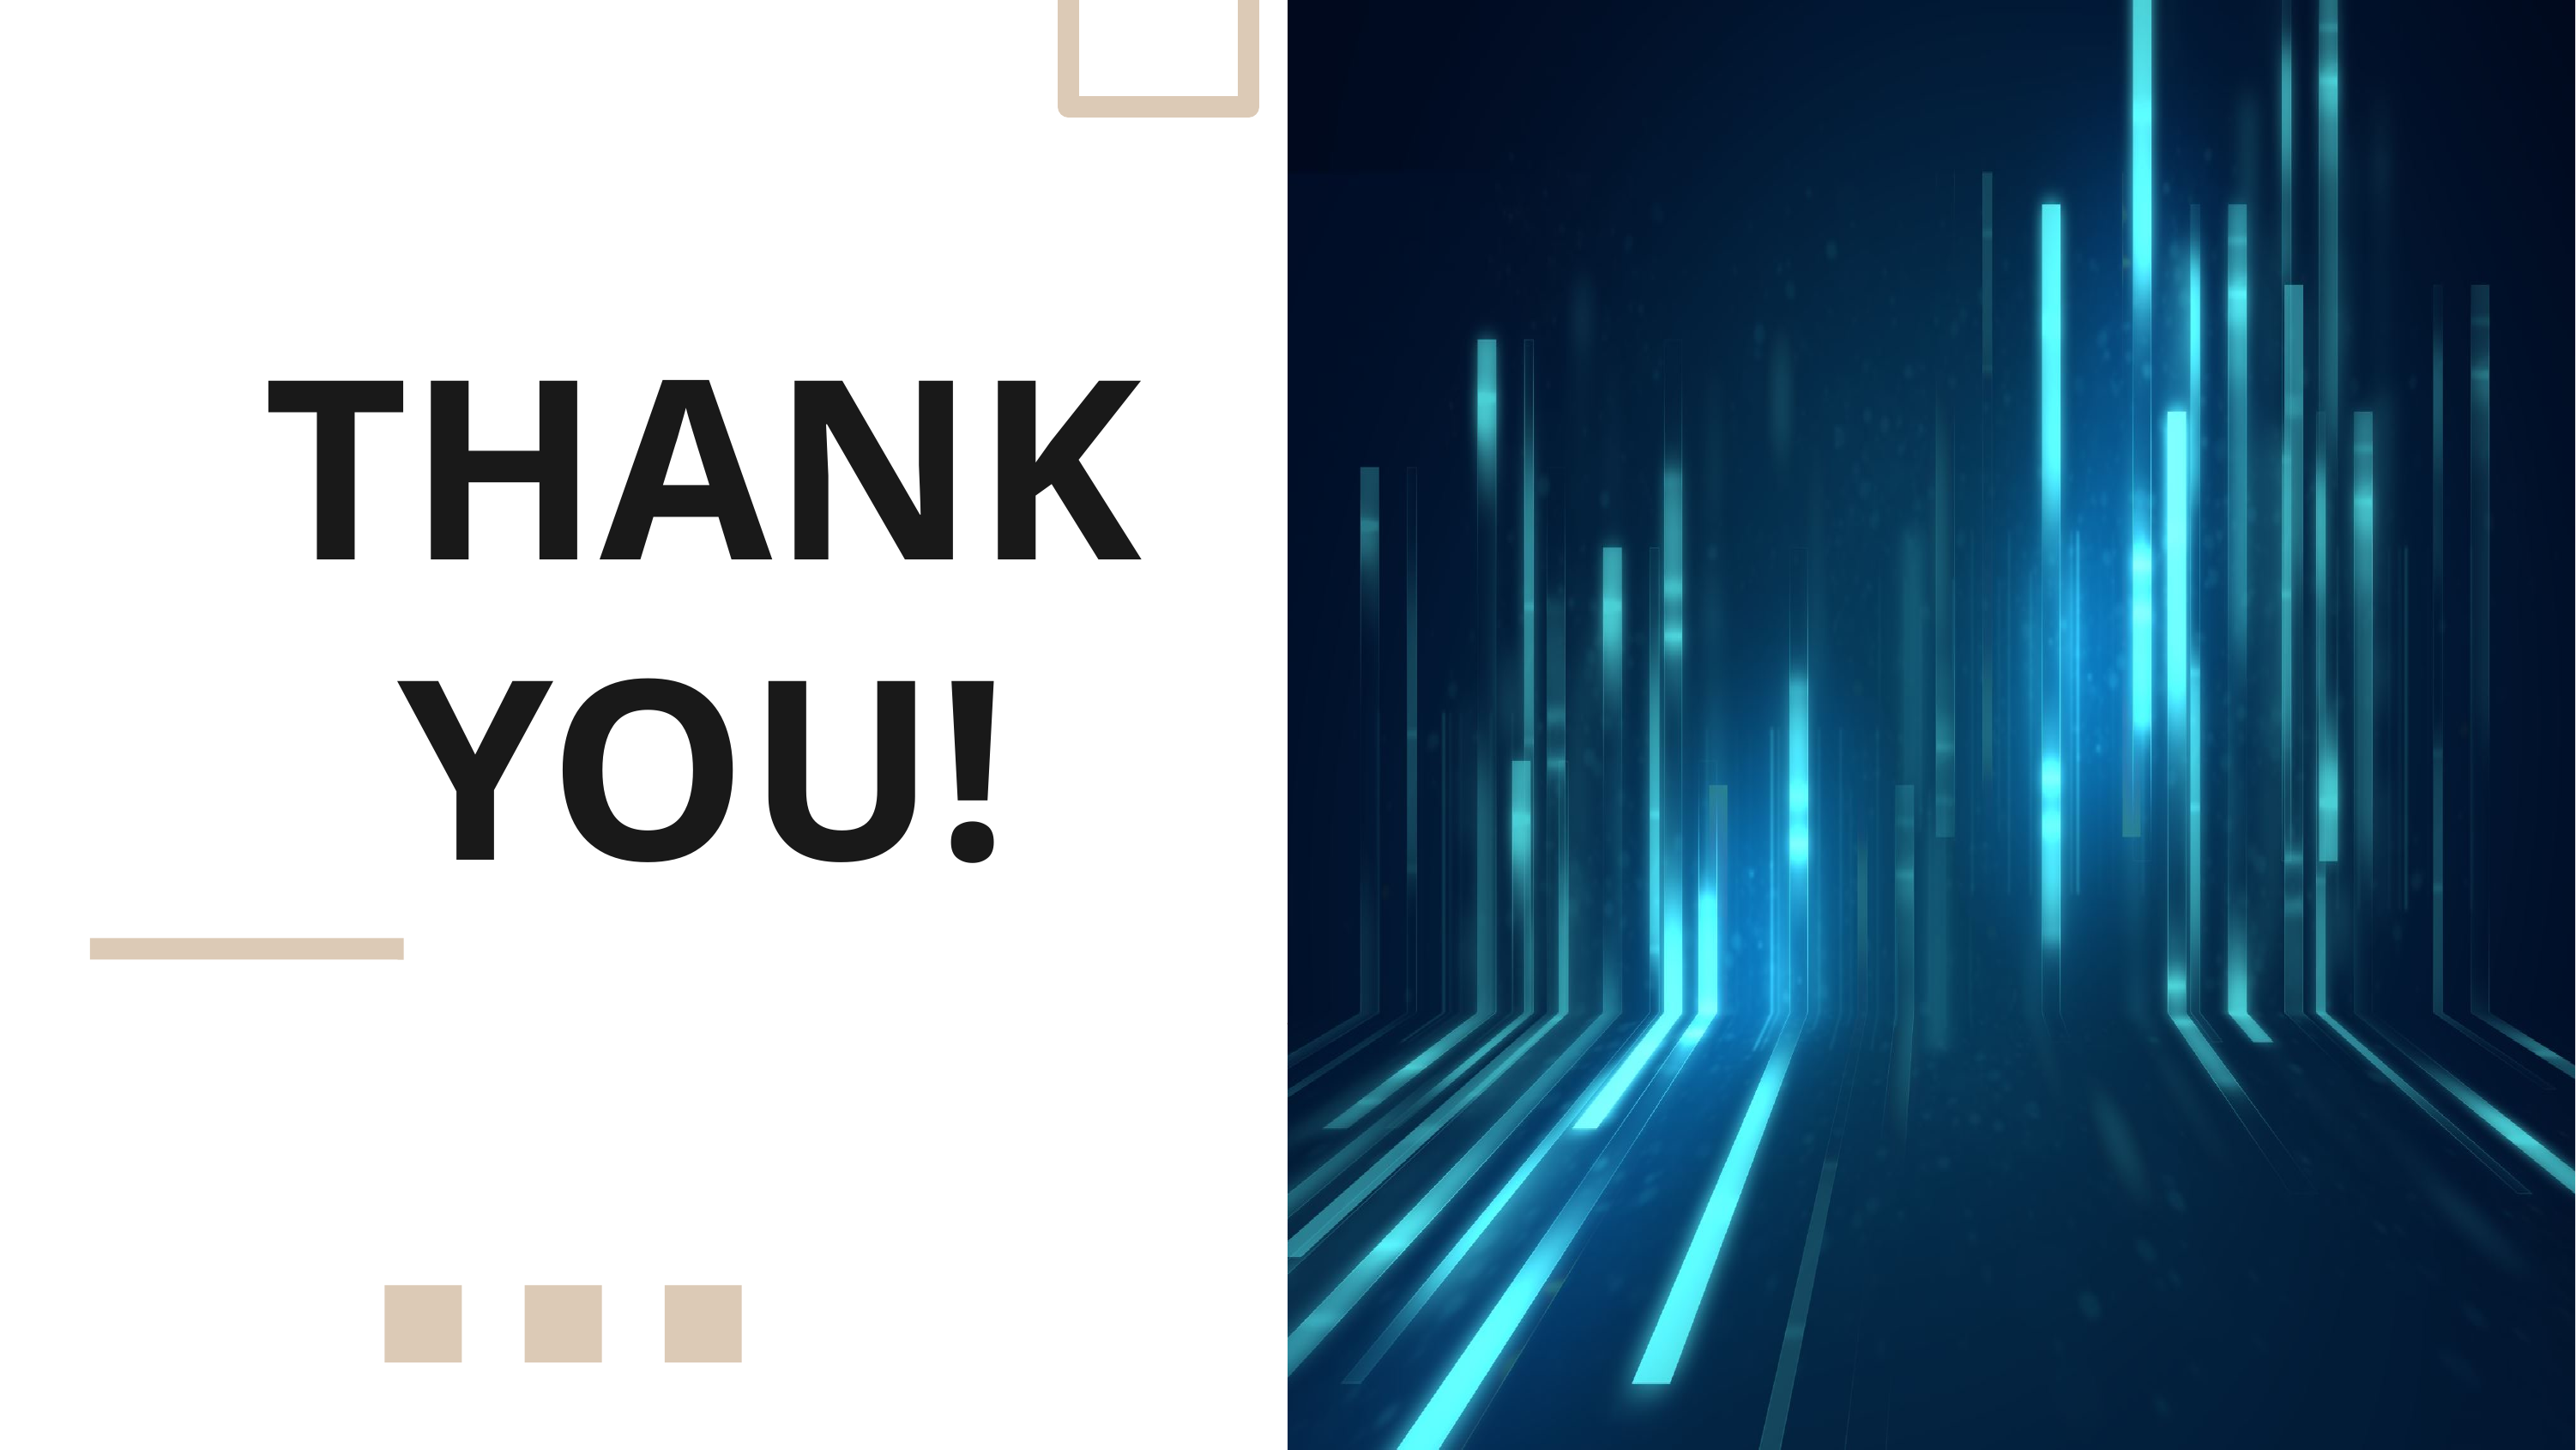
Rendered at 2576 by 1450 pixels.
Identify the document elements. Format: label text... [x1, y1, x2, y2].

text_box [89, 938, 404, 960]
text_box [384, 1284, 462, 1362]
text_box [524, 1284, 602, 1362]
picture [1287, 0, 2576, 1450]
text_box [1068, 0, 1249, 107]
text_box [664, 1284, 742, 1362]
title THANK YOU! [224, 309, 1182, 896]
